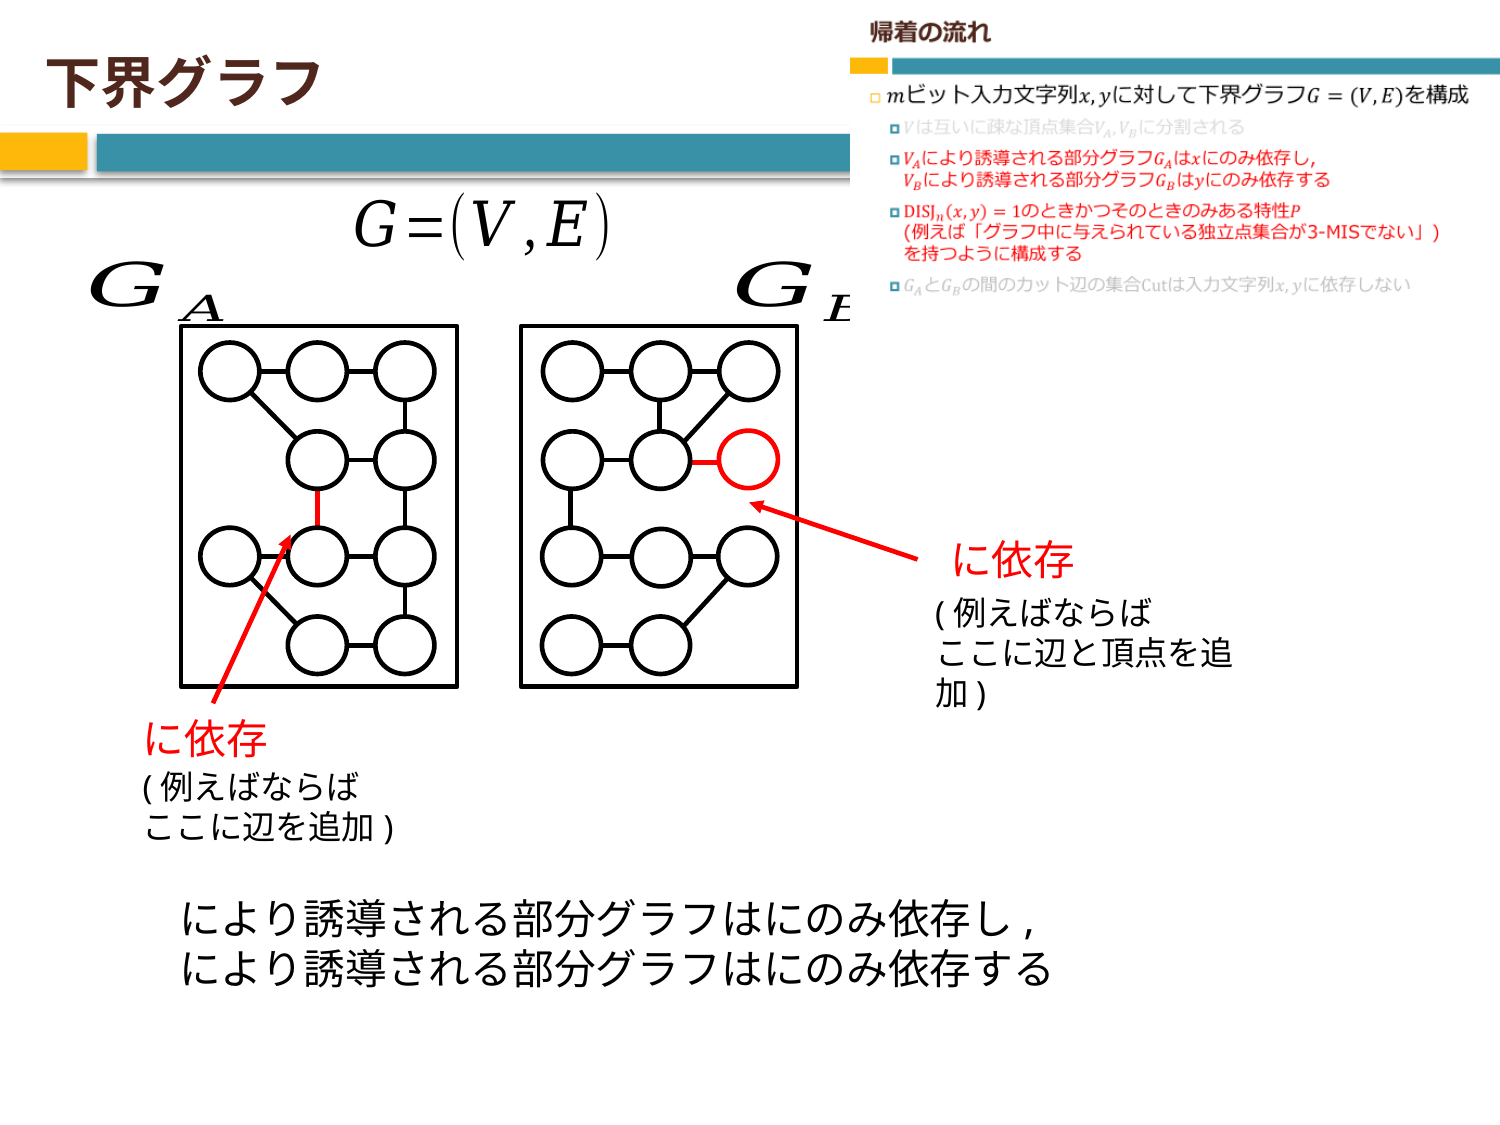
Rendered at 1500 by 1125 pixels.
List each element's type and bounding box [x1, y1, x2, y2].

text_box [663, 371, 750, 468]
text_box [658, 567, 749, 654]
picture [849, 0, 1500, 489]
text_box [180, 325, 458, 688]
text_box [212, 534, 291, 704]
text_box [297, 567, 318, 646]
text_box [229, 380, 318, 461]
text_box [520, 325, 798, 688]
text_box [724, 430, 779, 489]
text_box [748, 502, 918, 560]
